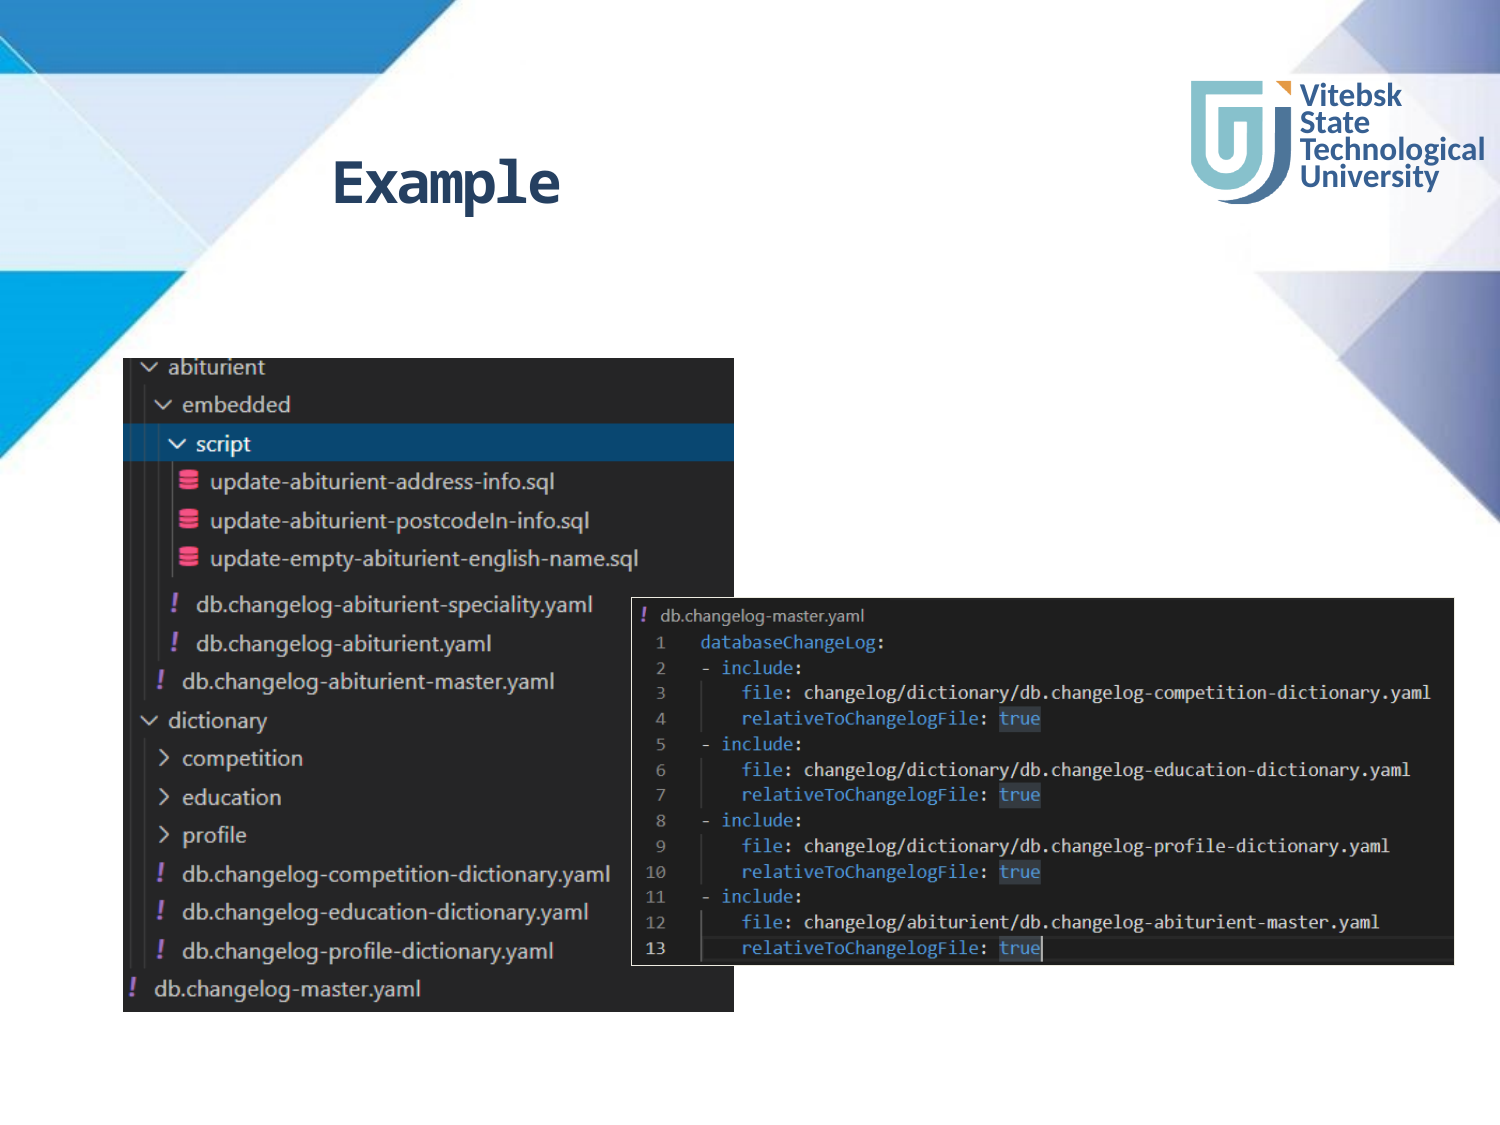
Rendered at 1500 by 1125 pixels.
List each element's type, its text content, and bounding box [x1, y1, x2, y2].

title Example [316, 105, 1176, 256]
picture [0, 0, 1500, 1125]
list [631, 597, 1456, 966]
